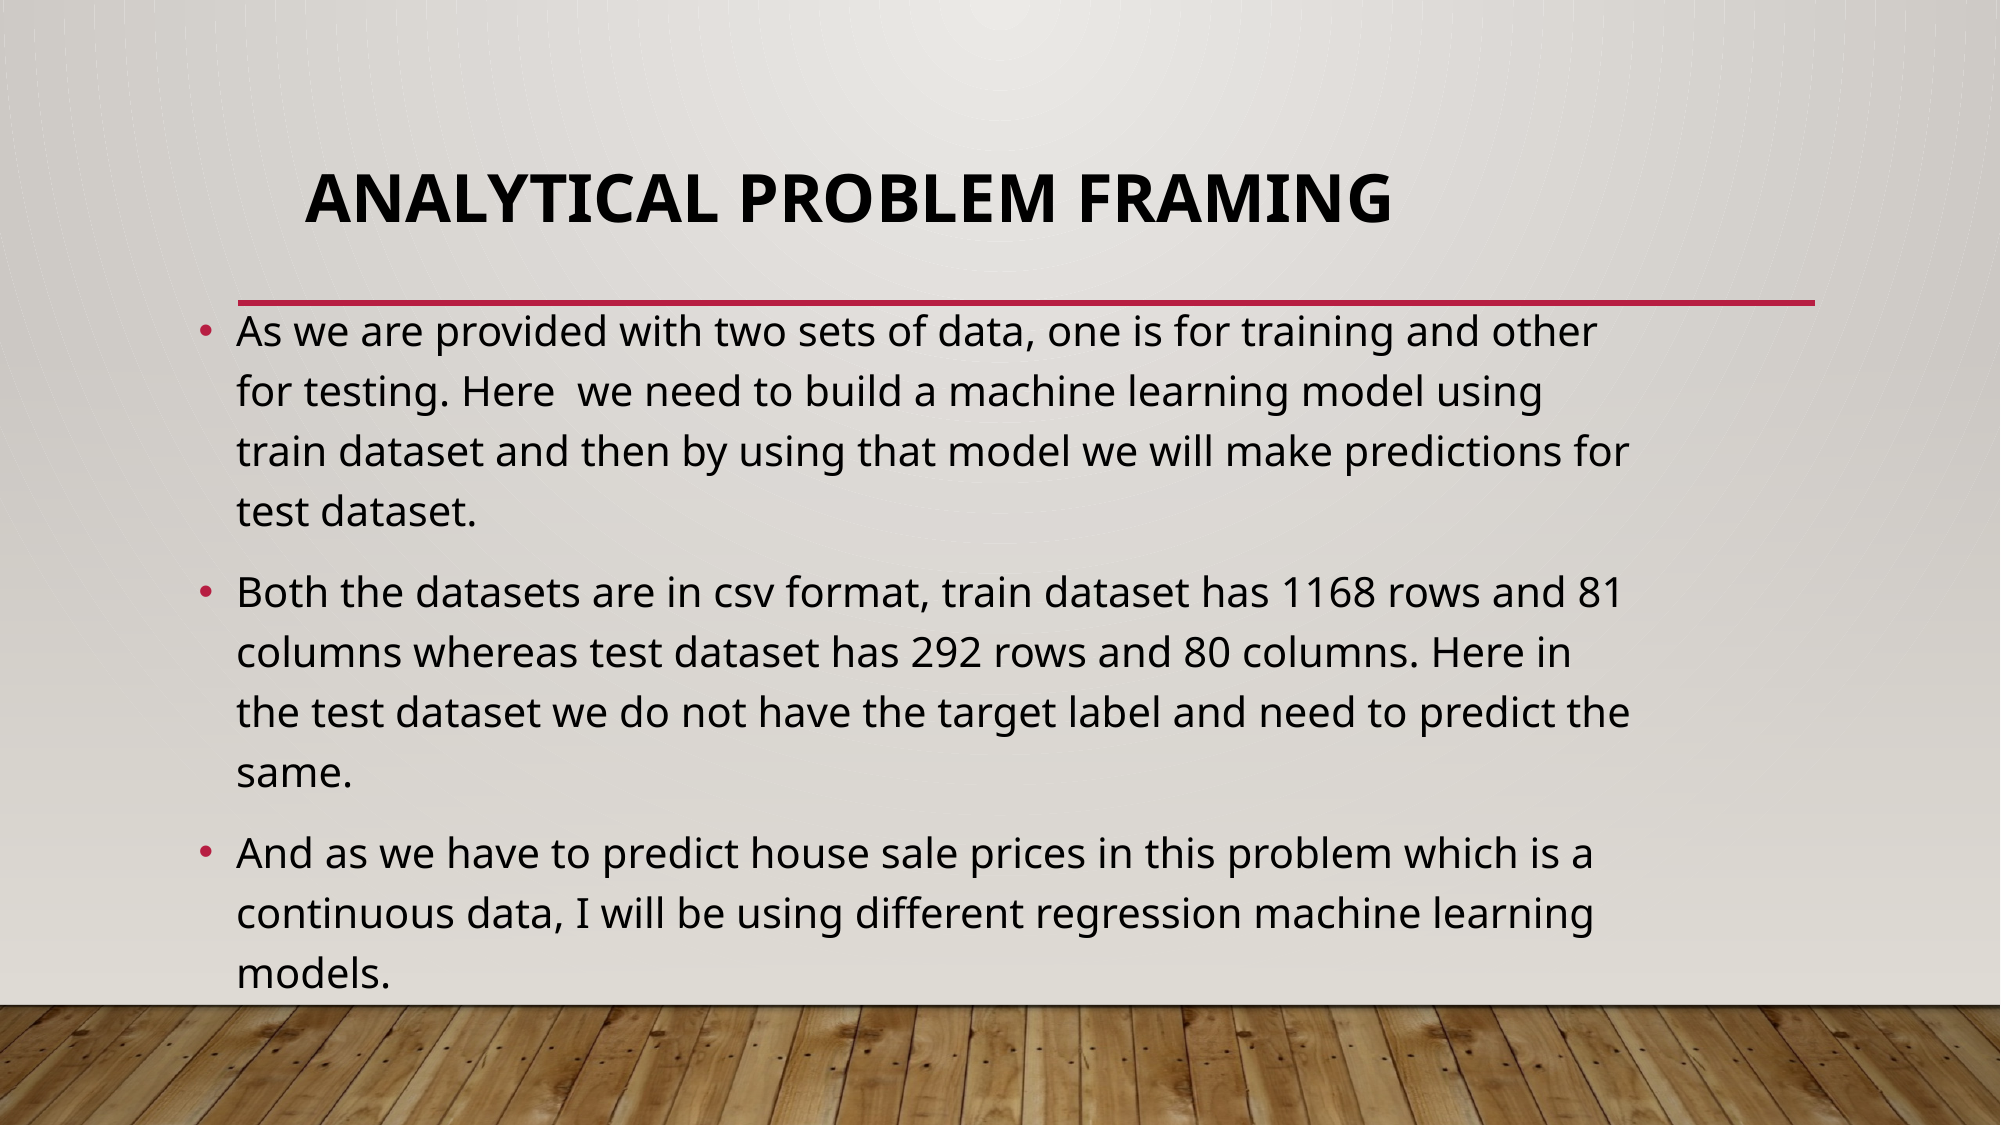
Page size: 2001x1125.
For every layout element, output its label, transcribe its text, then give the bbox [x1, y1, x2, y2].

title ANALYTICAL PROBLEM FRAMING [290, 157, 1710, 288]
list As we are provided with two sets of data, one is for training and other for testing. Here we need to build a machine learning model using train dataset and then by using that model we will make predictions for test dataset. Both the datasets are in csv format, train dataset has 1168 rows and 81 columns whereas test dataset has 292 rows and 80 columns. Here in the test dataset we do not have the target label and need to predict the same. And as we have to predict house sale prices in this problem which is a continuous data, I will be using different regression machine learning models. [183, 287, 1652, 976]
picture [0, 1005, 2000, 1125]
